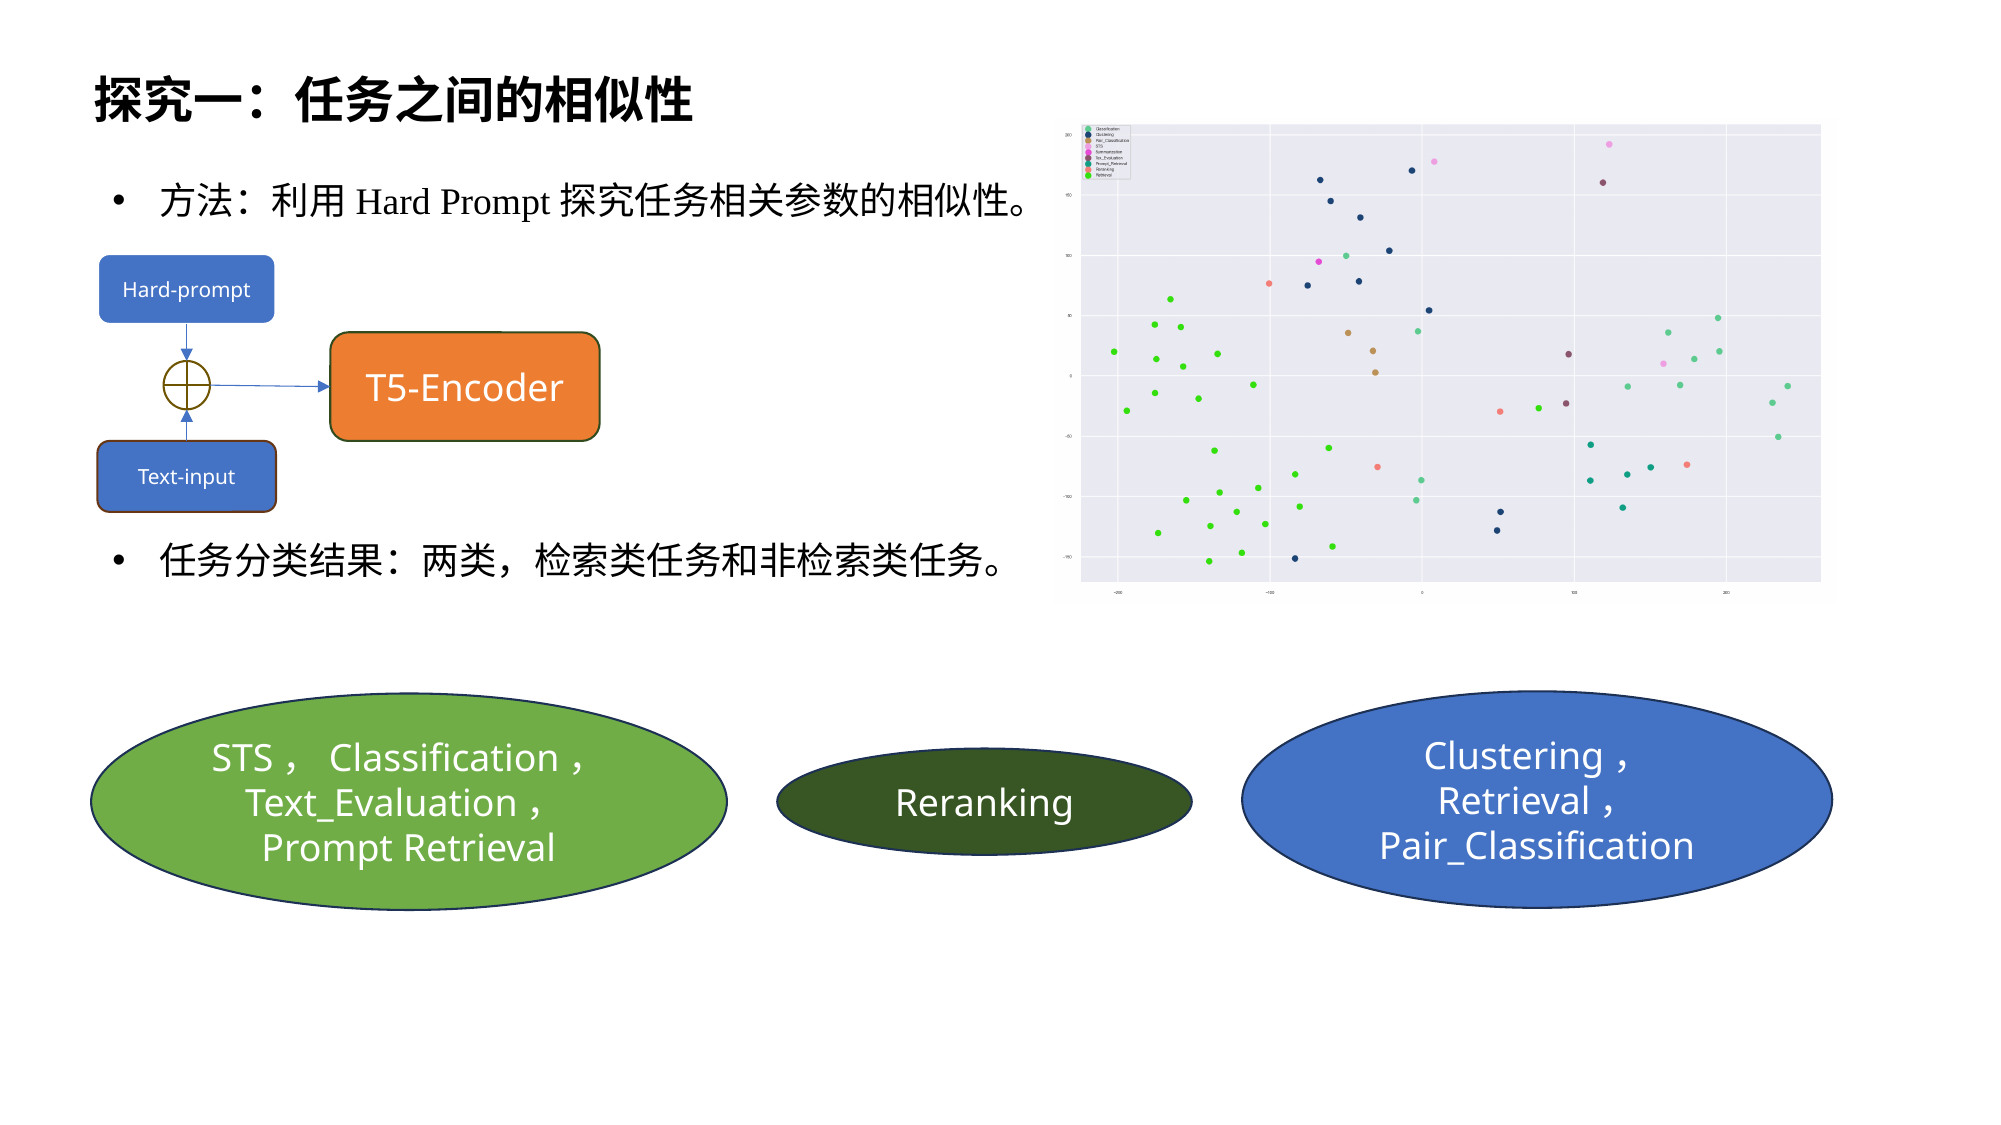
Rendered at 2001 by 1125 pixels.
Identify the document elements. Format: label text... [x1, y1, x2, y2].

text_box T5-Encoder [329, 331, 601, 442]
text_box Text-input [96, 439, 278, 513]
text_box Reranking [776, 747, 1193, 856]
text_box 探究一：任务之间的相似性 [79, 61, 1942, 137]
text_box Clustering， Retrieval， Pair_Classification [1241, 690, 1834, 909]
text_box 方法：利用Hard Prompt探究任务相关参数的相似性。 任务分类结果：两类，检索类任务和非检索类任务。 [97, 169, 1958, 635]
text_box [162, 360, 211, 411]
text_box Hard-prompt [95, 251, 278, 326]
text_box STS，Classification， Text_Evaluation， Prompt Retrieval [90, 692, 728, 912]
picture [1054, 118, 1837, 604]
